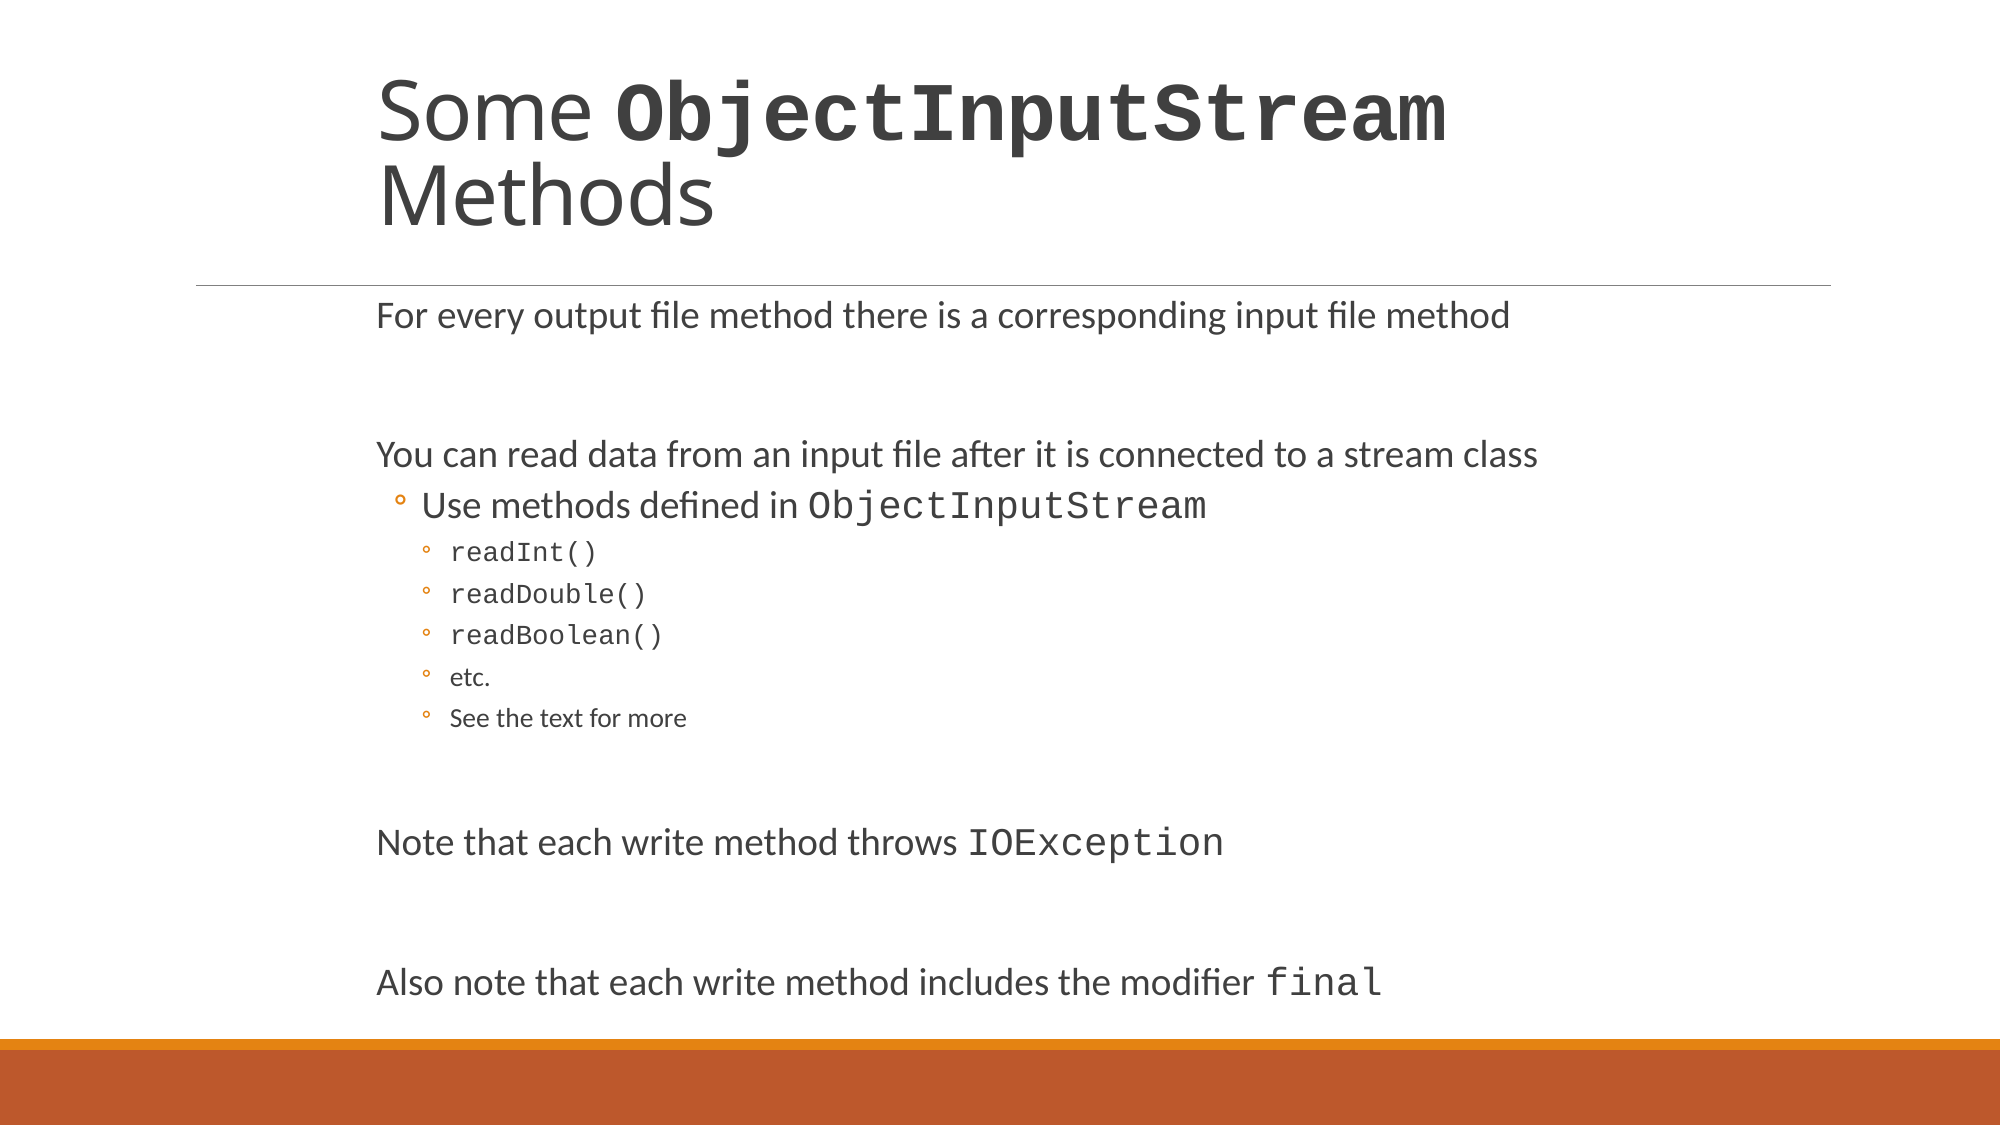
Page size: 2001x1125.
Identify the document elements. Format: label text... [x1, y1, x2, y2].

title Some ObjectInputStream Methods [362, 62, 1688, 250]
list For every output file method there is a corresponding input file method You can read data from an input file after it is connected to a stream class Use methods defined in ObjectInputStream readInt() readDouble() readBoolean() etc. See the text for more Note that each write method throws IOException Also note that each write method includes the modifier final [362, 287, 1700, 1013]
